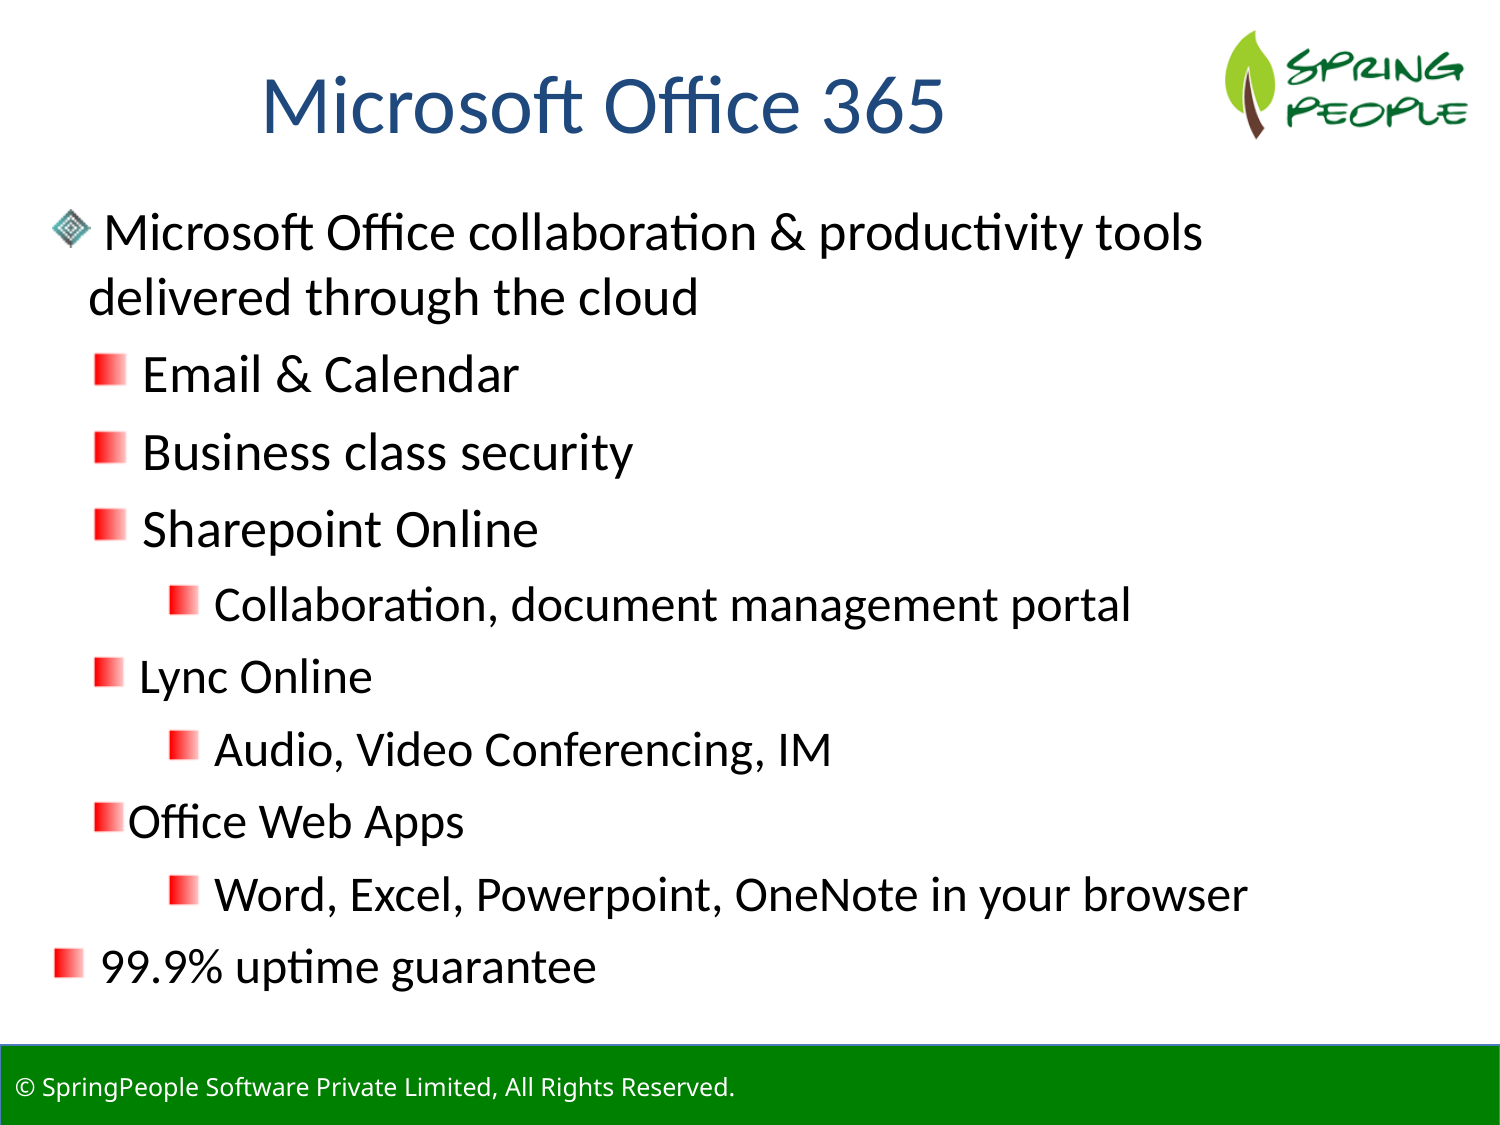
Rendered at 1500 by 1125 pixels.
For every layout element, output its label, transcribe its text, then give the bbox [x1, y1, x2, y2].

picture [167, 873, 203, 909]
picture [92, 506, 131, 545]
picture [52, 946, 88, 982]
picture [92, 800, 128, 836]
picture [92, 351, 131, 390]
picture [167, 728, 203, 764]
picture [1216, 30, 1468, 140]
text_box Microsoft Office collaboration & productivity tools delivered through the cloud Email & Calendar Business class security Sharepoint Online Collaboration, document management portal Lync Online Audio, Video Conferencing, IM Office Web Apps Word, Excel, Powerpoint, OneNote in your browser 99.9% uptime guarantee [45, 188, 1430, 1005]
picture [52, 209, 91, 248]
text_box Microsoft Office 365 [12, 44, 1196, 157]
picture [167, 583, 203, 619]
picture [92, 655, 128, 691]
picture [92, 429, 131, 468]
